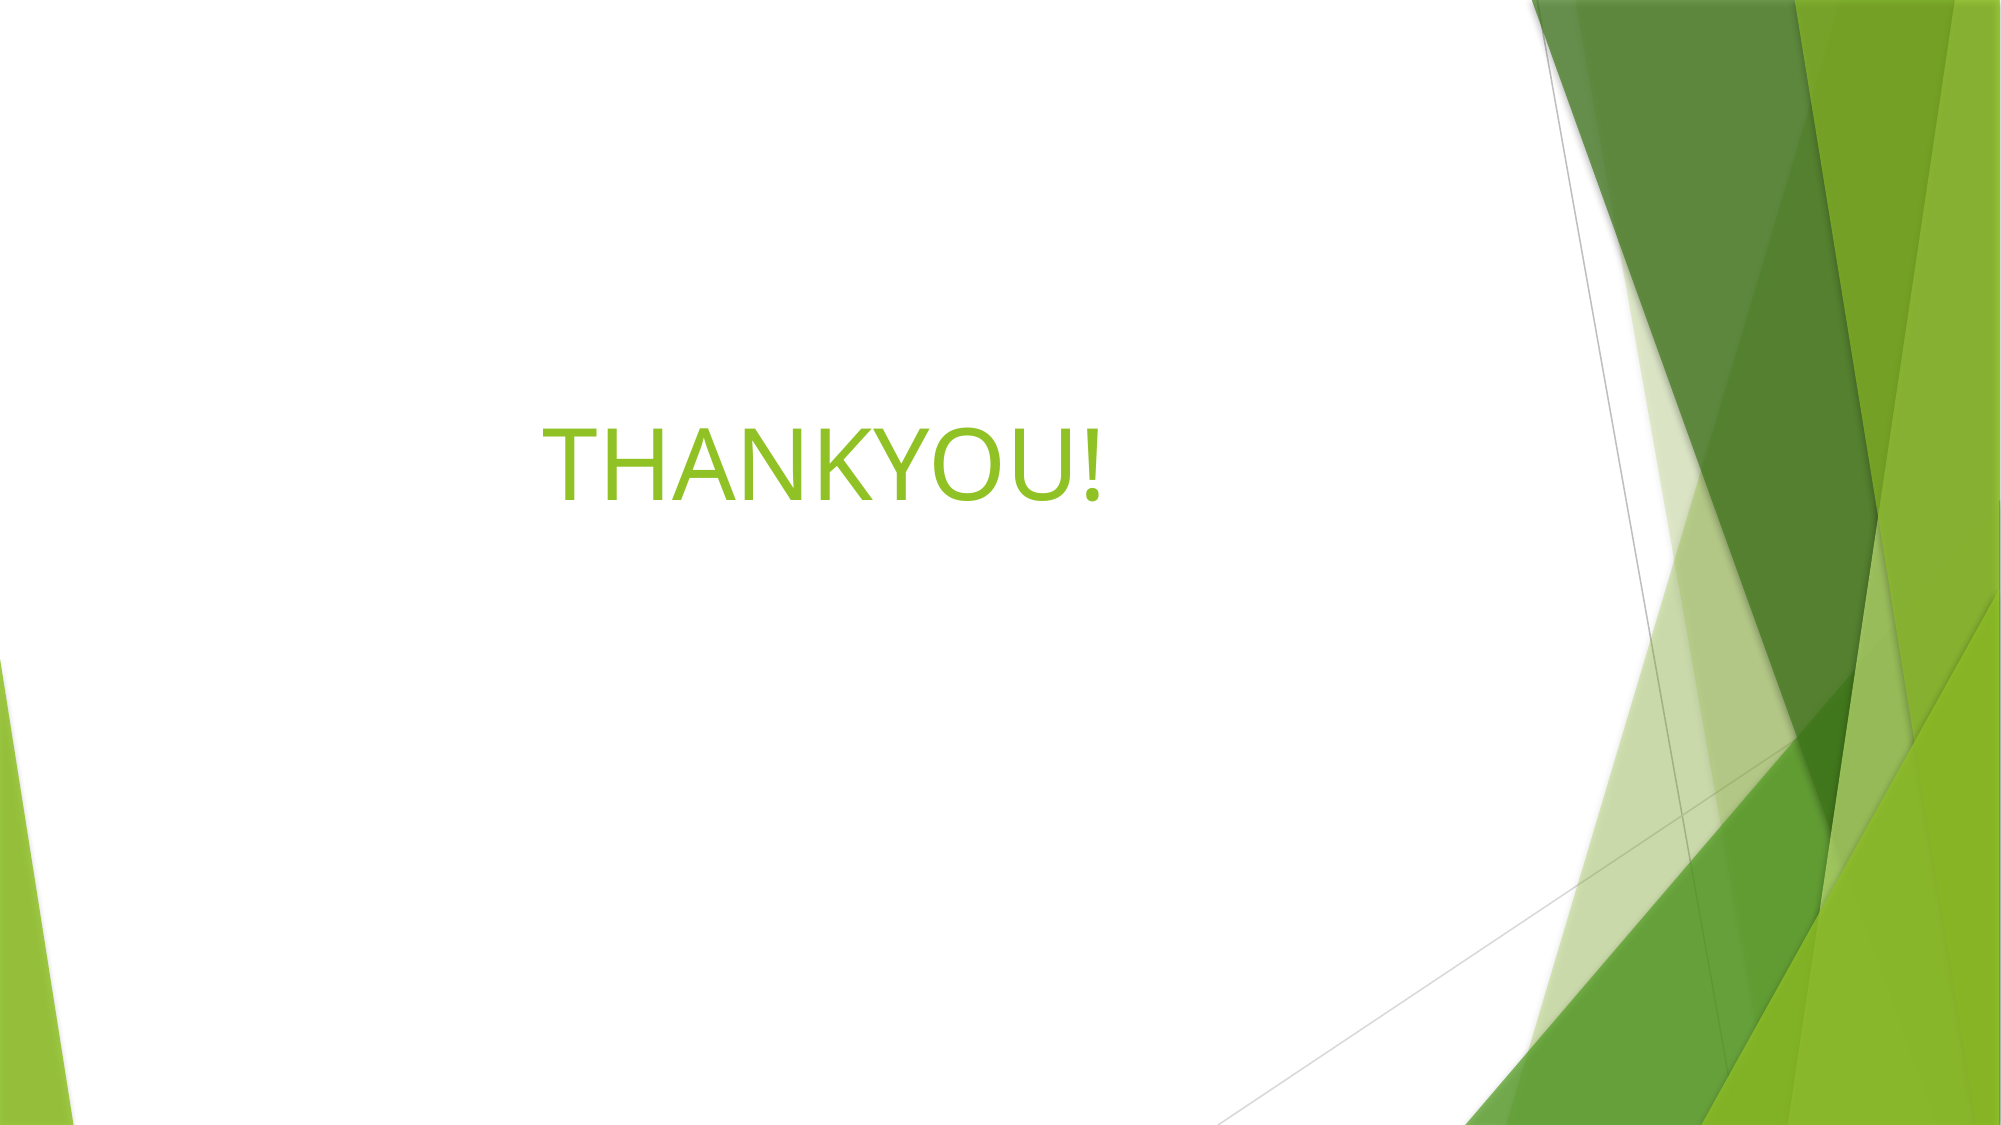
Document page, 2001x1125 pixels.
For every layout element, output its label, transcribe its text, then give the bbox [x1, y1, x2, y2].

title THANKYOU! [119, 393, 1530, 610]
